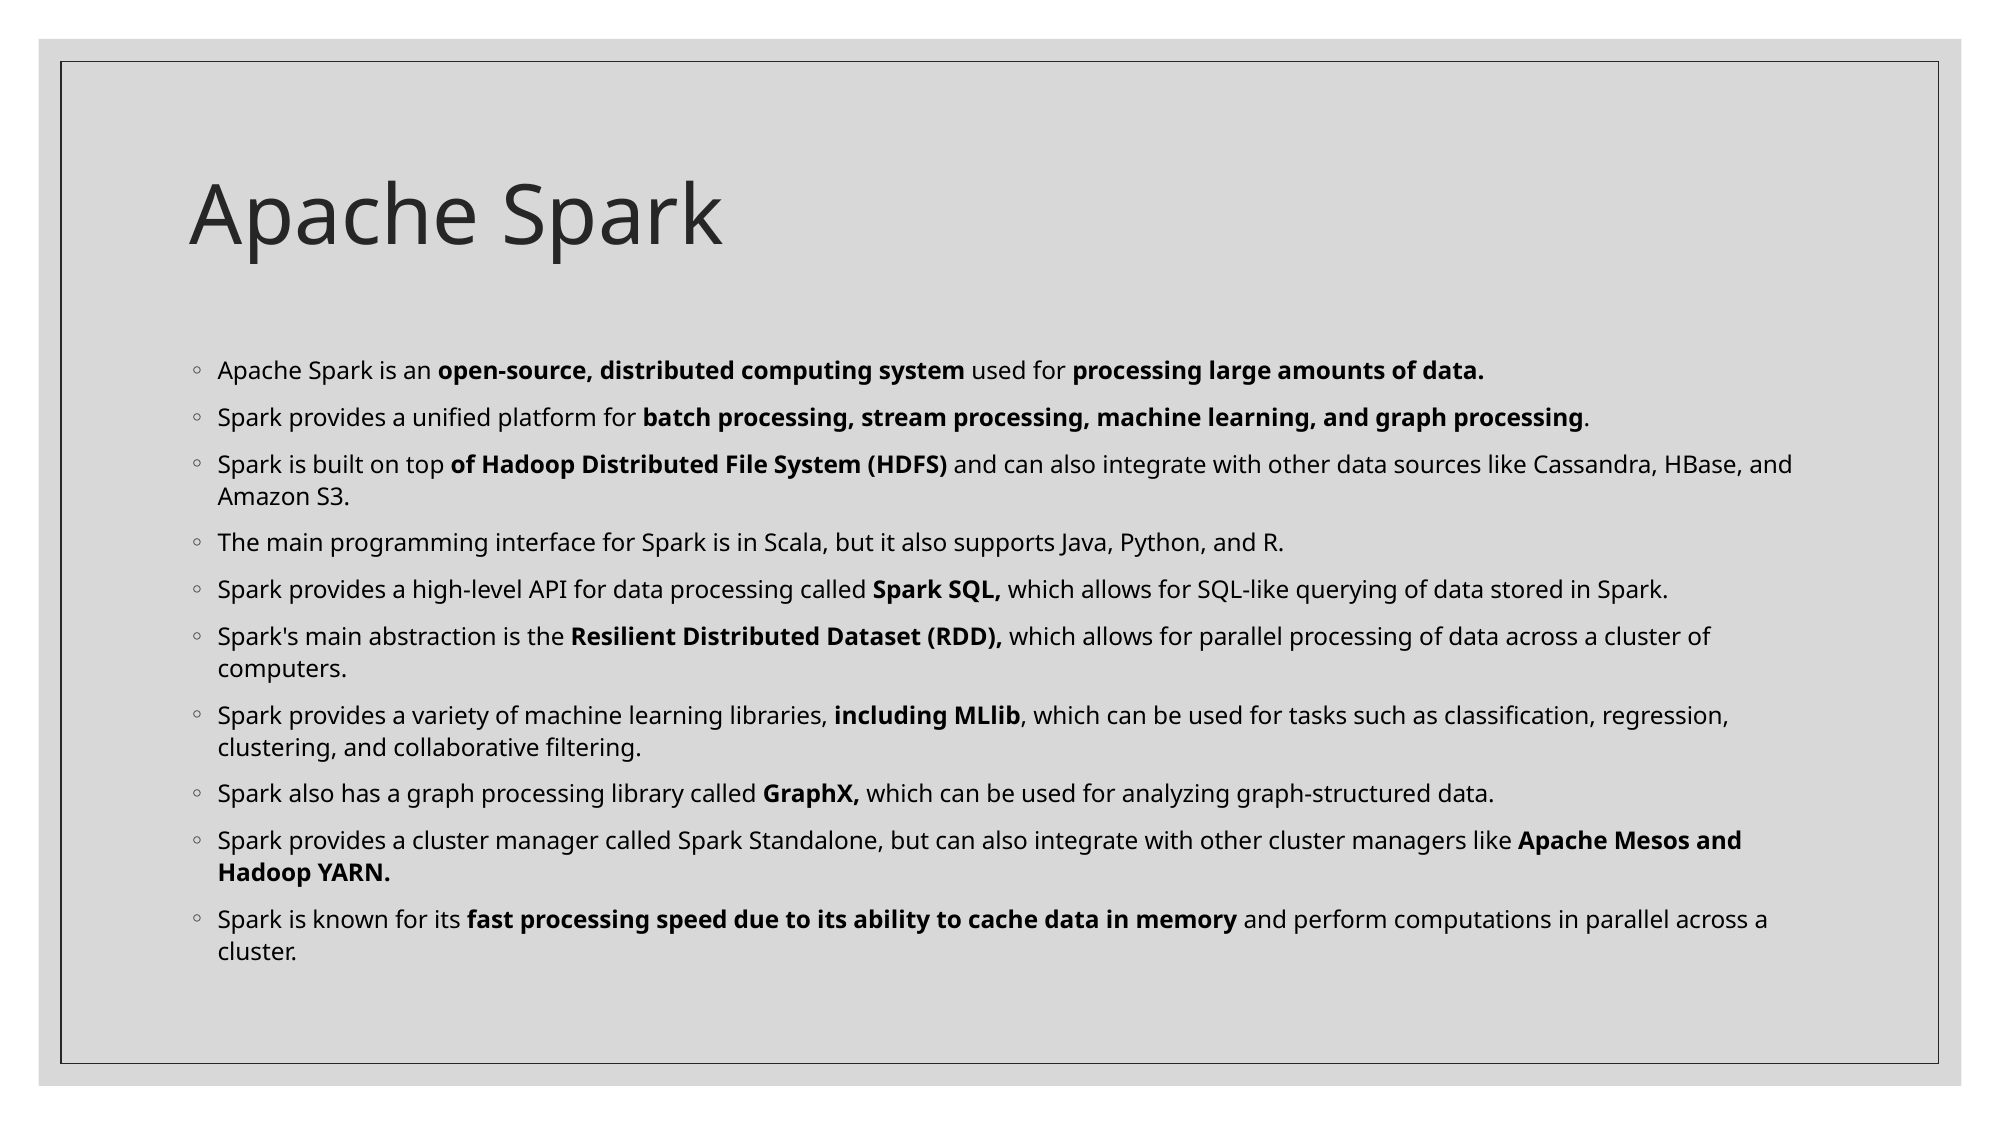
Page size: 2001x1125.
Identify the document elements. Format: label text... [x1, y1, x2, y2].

title Apache Spark [174, 105, 1825, 331]
list Apache Spark is an open-source, distributed computing system used for processing large amounts of data. Spark provides a unified platform for batch processing, stream processing, machine learning, and graph processing. Spark is built on top of Hadoop Distributed File System (HDFS) and can also integrate with other data sources like Cassandra, HBase, and Amazon S3. The main programming interface for Spark is in Scala, but it also supports Java, Python, and R. Spark provides a high-level API for data processing called Spark SQL, which allows for SQL-like querying of data stored in Spark. Spark's main abstraction is the Resilient Distributed Dataset (RDD), which allows for parallel processing of data across a cluster of computers. Spark provides a variety of machine learning libraries, including MLlib, which can be used for tasks such as classification, regression, clustering, and collaborative filtering. Spark also has a graph processing library called GraphX, which can be used for analyzing graph-structured data. Spark provides a cluster manager called Spark Standalone, but can also integrate with other cluster managers like Apache Mesos and Hadoop YARN. Spark is known for its fast processing speed due to its ability to cache data in memory and perform computations in parallel across a cluster. [174, 345, 1825, 977]
